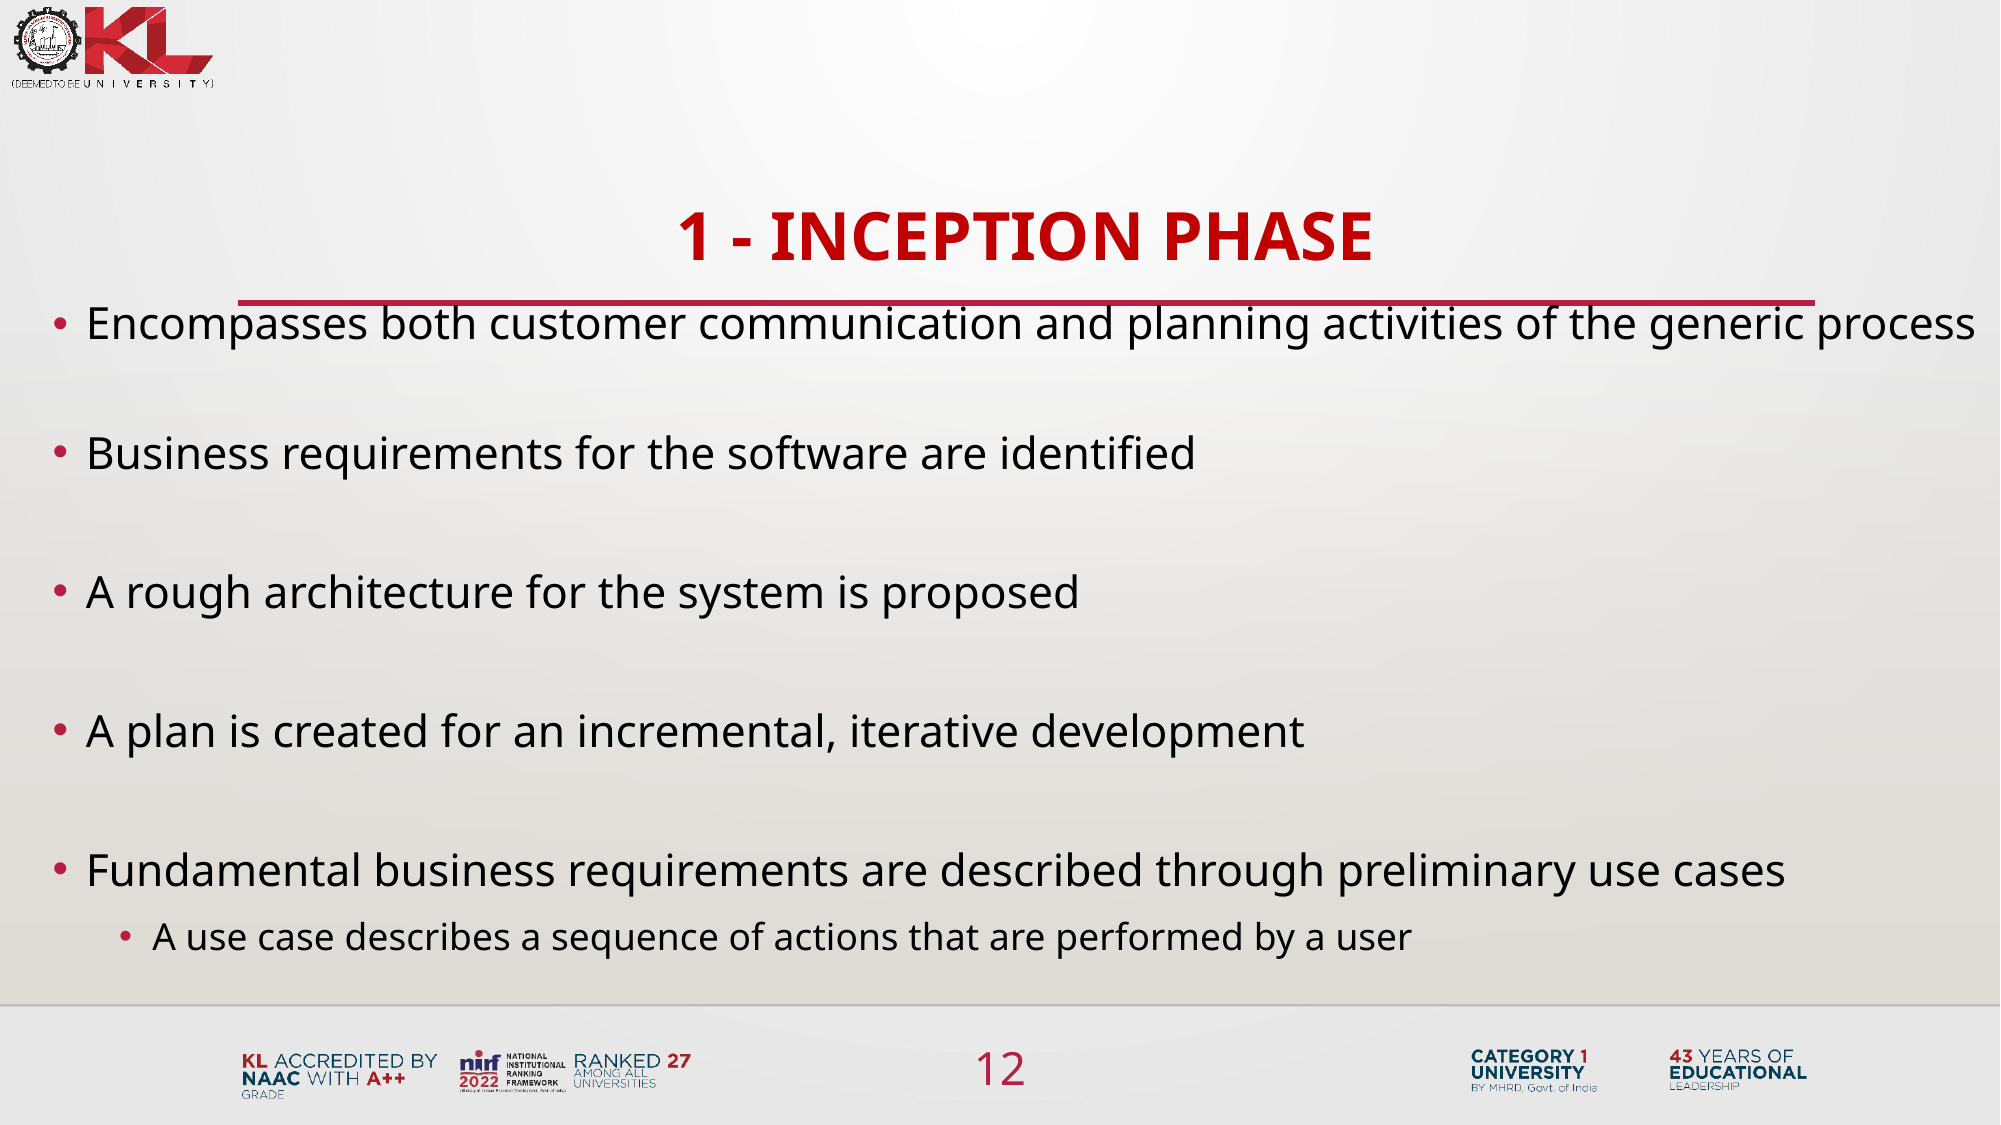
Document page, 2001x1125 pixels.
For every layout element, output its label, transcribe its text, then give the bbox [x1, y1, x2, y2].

list Encompasses both customer communication and planning activities of the generic process Business requirements for the software are identified A rough architecture for the system is proposed A plan is created for an incremental, iterative development Fundamental business requirements are described through preliminary use cases A use case describes a sequence of actions that are performed by a user [37, 291, 2000, 1001]
slide_number 12 [933, 1031, 1067, 1115]
picture [238, 1045, 716, 1103]
picture [12, 5, 213, 88]
title 1 - Inception Phase [238, 195, 1814, 291]
picture [1447, 1045, 1814, 1101]
